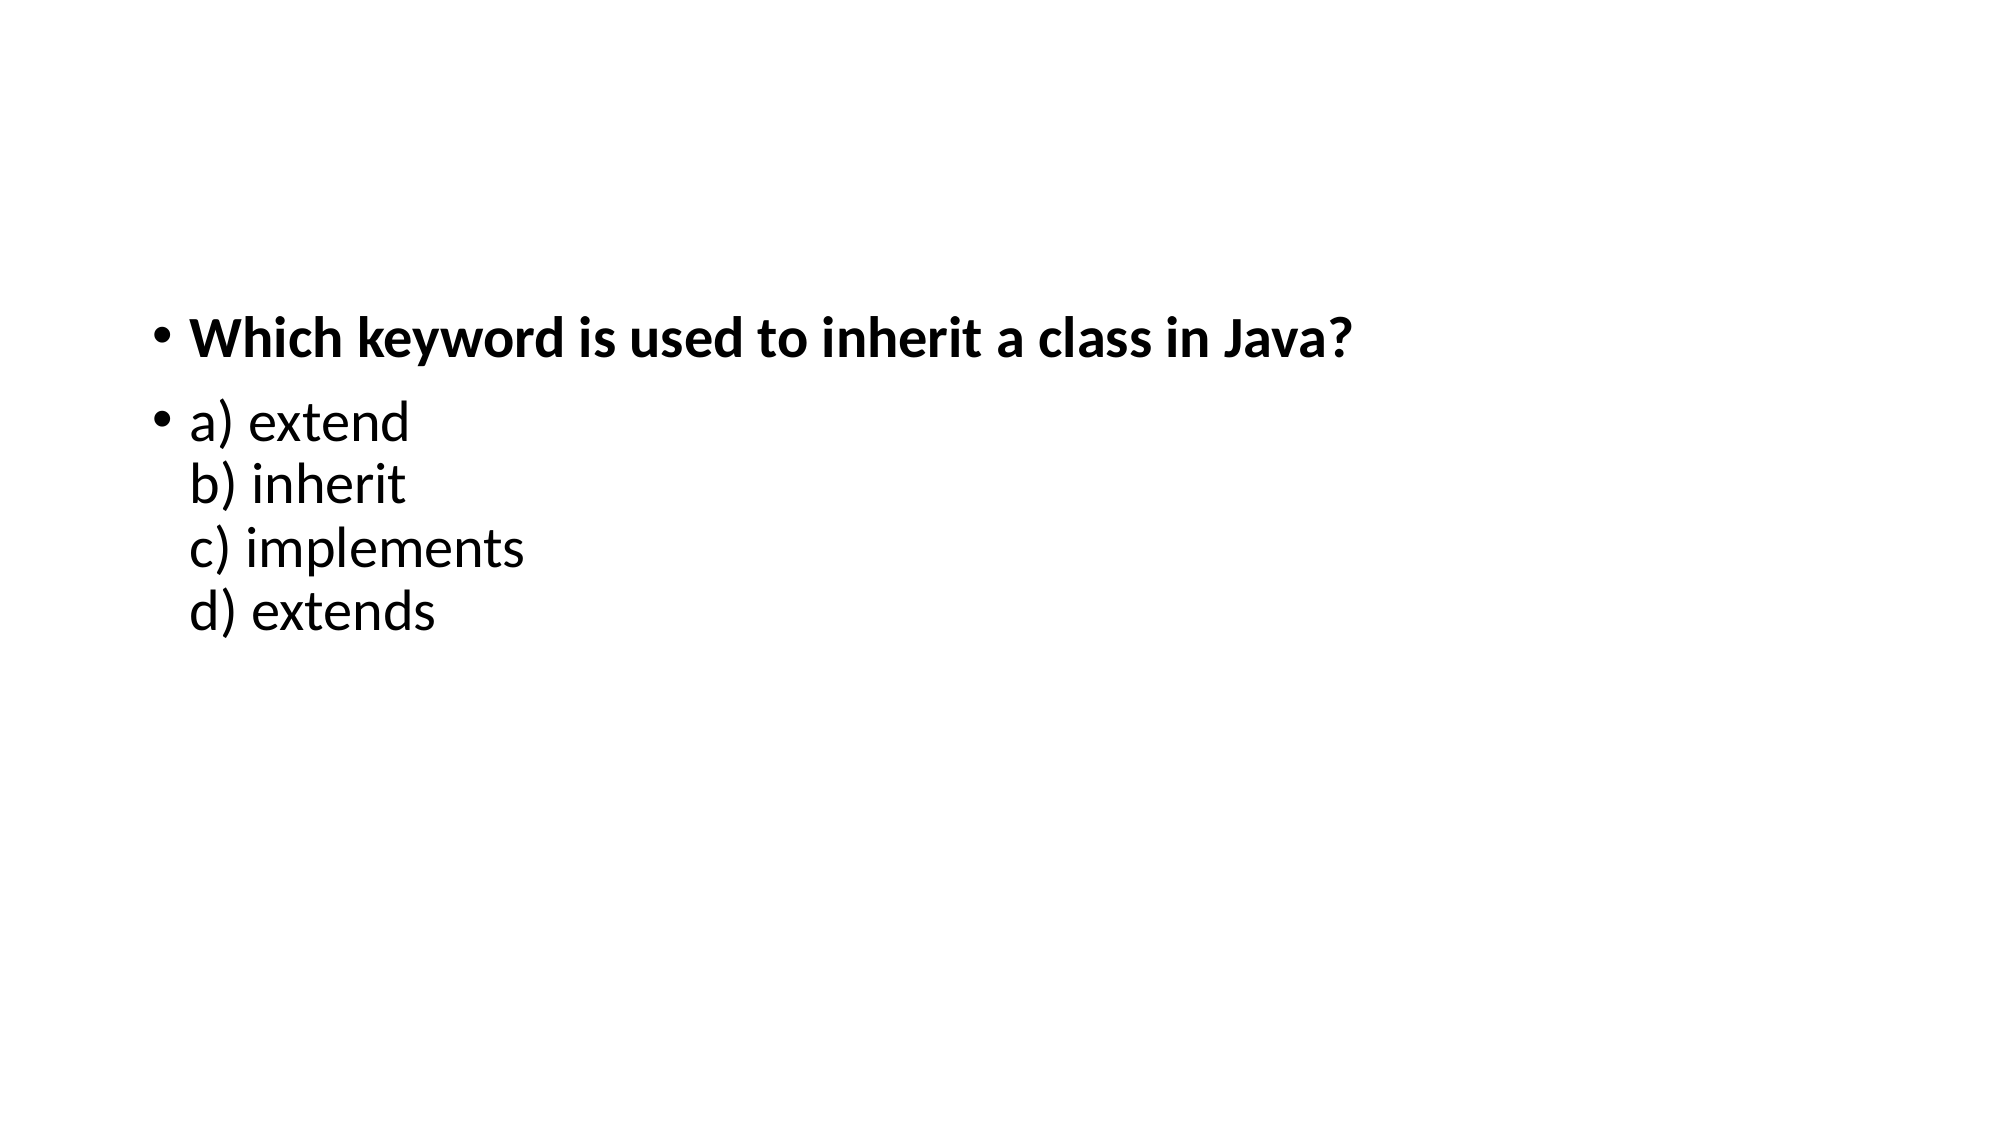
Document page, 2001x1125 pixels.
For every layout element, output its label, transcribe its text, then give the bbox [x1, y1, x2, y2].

list Which keyword is used to inherit a class in Java? a) extend b) inherit c) implements d) extends [137, 299, 1863, 1014]
